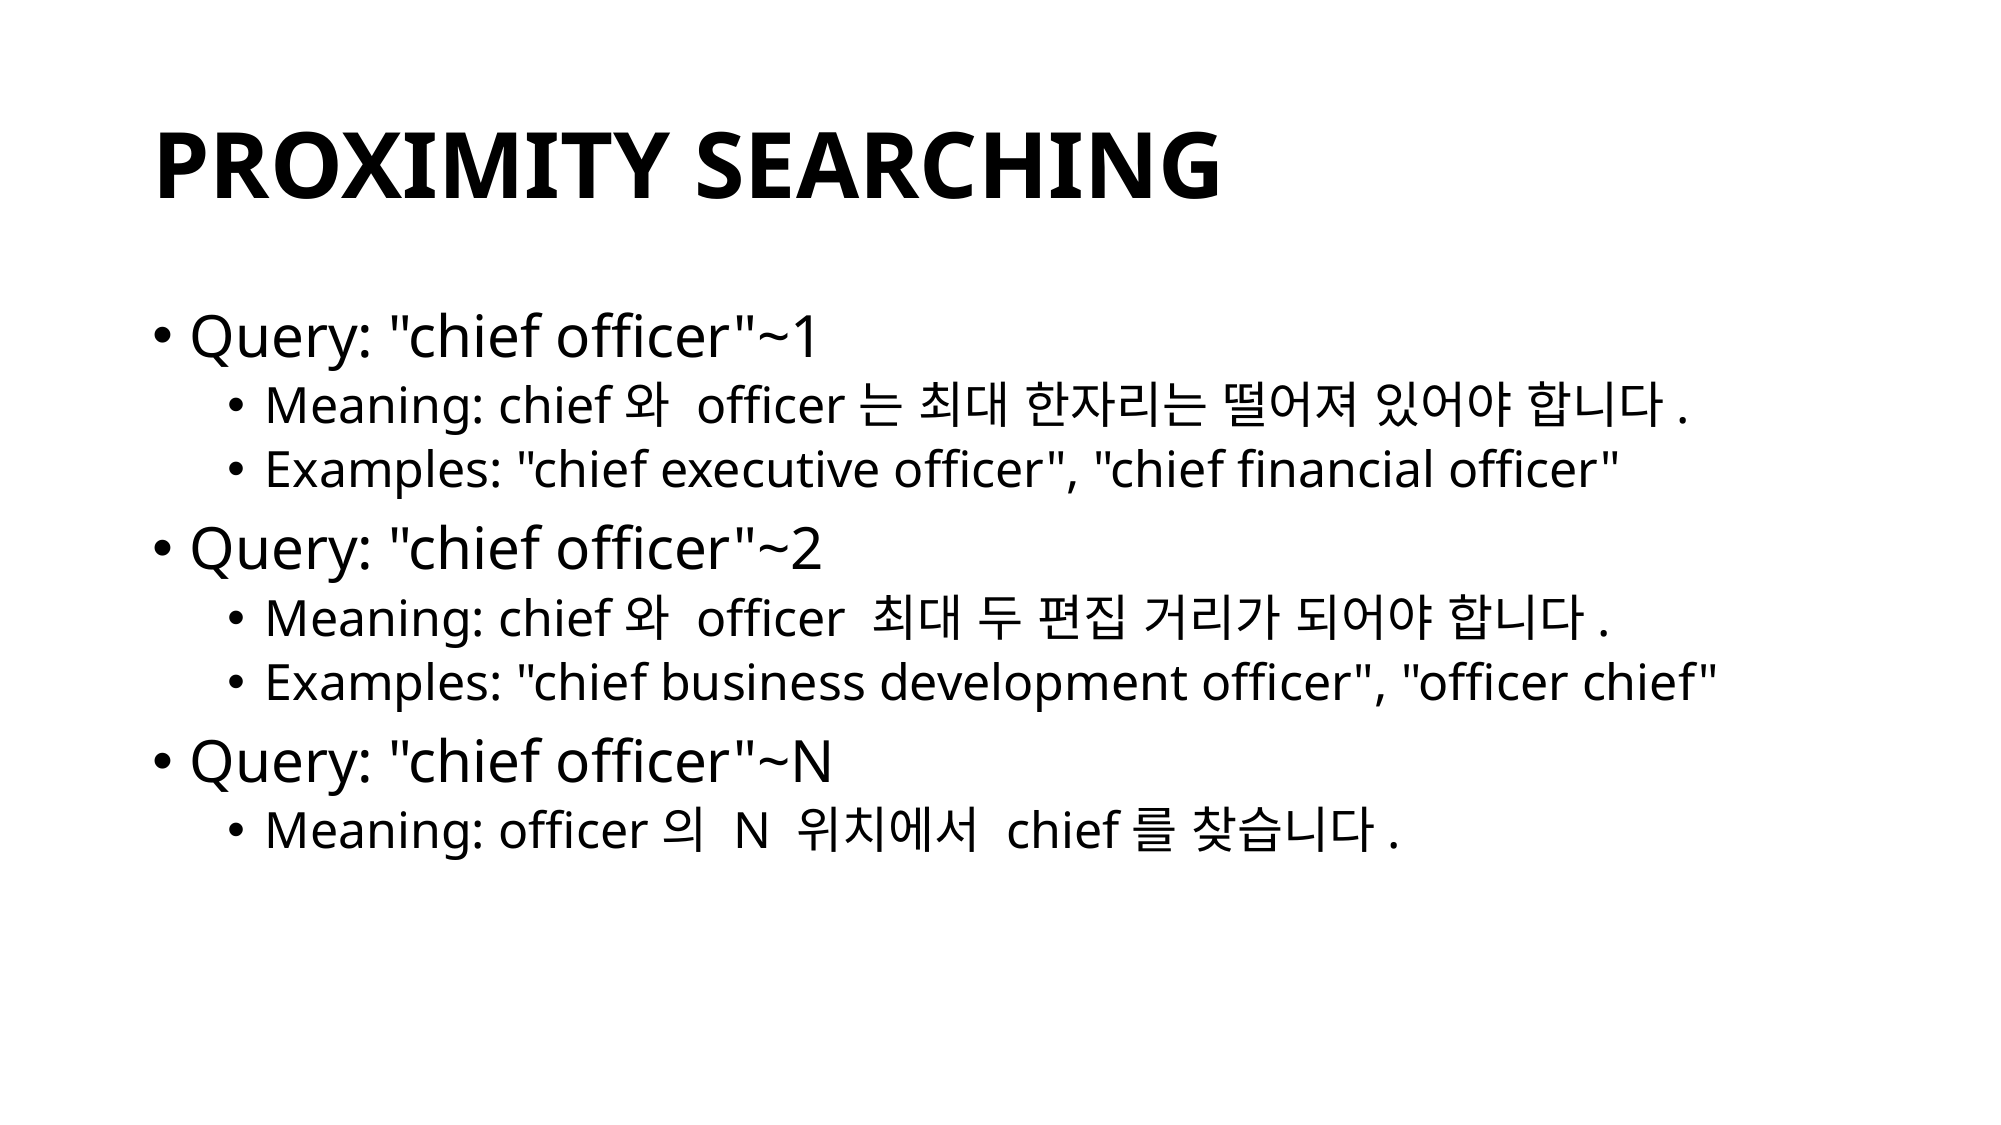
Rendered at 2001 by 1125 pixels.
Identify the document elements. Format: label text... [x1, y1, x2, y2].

list Query: "chief officer"~1 Meaning: chief와 officer는 최대 한자리는 떨어져 있어야 합니다. Examples: "chief executive officer", "chief financial officer" Query: "chief officer"~2 Meaning: chief와 officer 최대 두 편집 거리가 되어야 합니다. Examples: "chief business development officer", "officer chief" Query: "chief officer"~N Meaning: officer의 N 위치에서 chief를 찾습니다. [137, 299, 1863, 1014]
title PROXIMITY SEARCHING [137, 59, 1863, 278]
